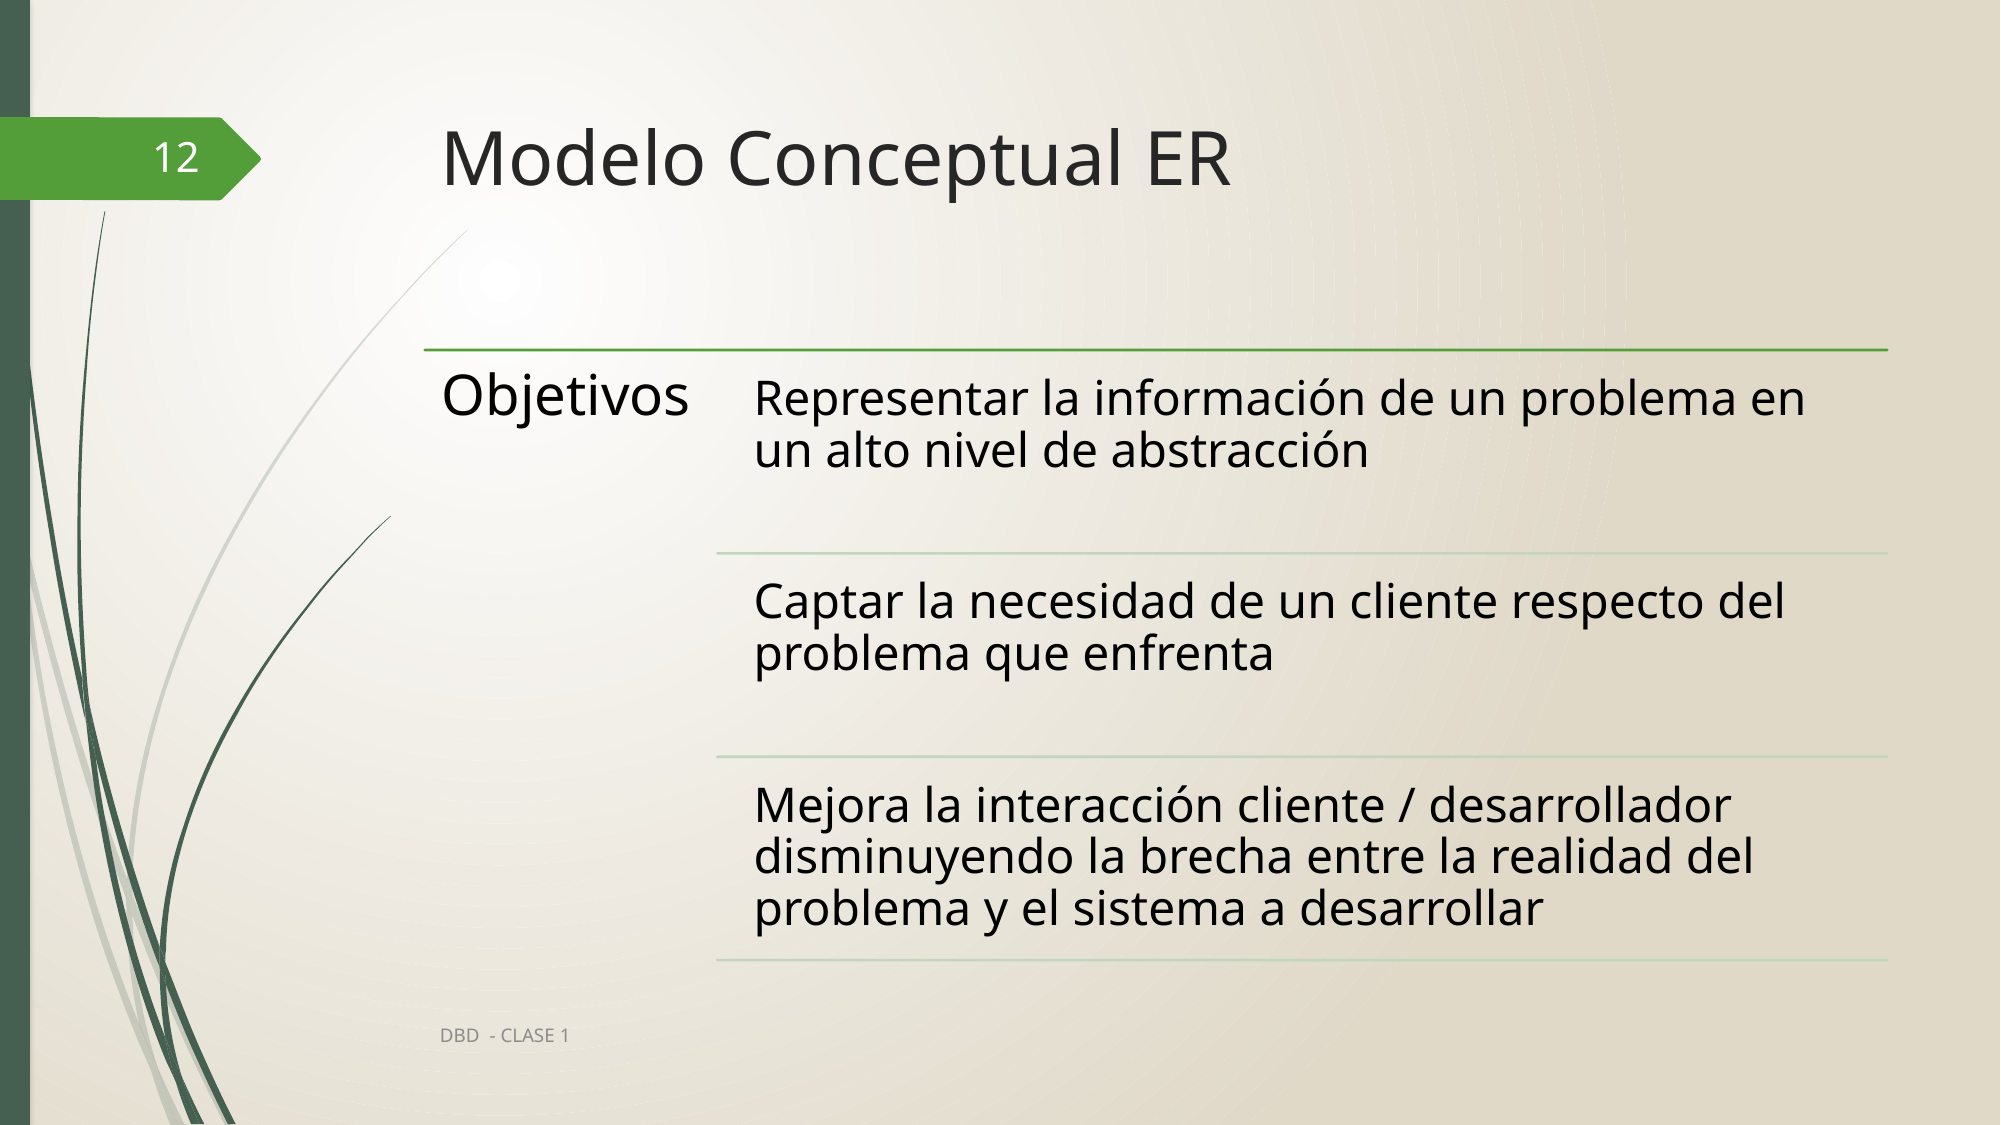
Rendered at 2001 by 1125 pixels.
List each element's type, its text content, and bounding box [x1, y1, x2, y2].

slide_number 12 [87, 129, 216, 190]
footer DBD - CLASE 1 [424, 1006, 1675, 1067]
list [424, 349, 1888, 971]
title Modelo Conceptual ER [425, 102, 1888, 313]
